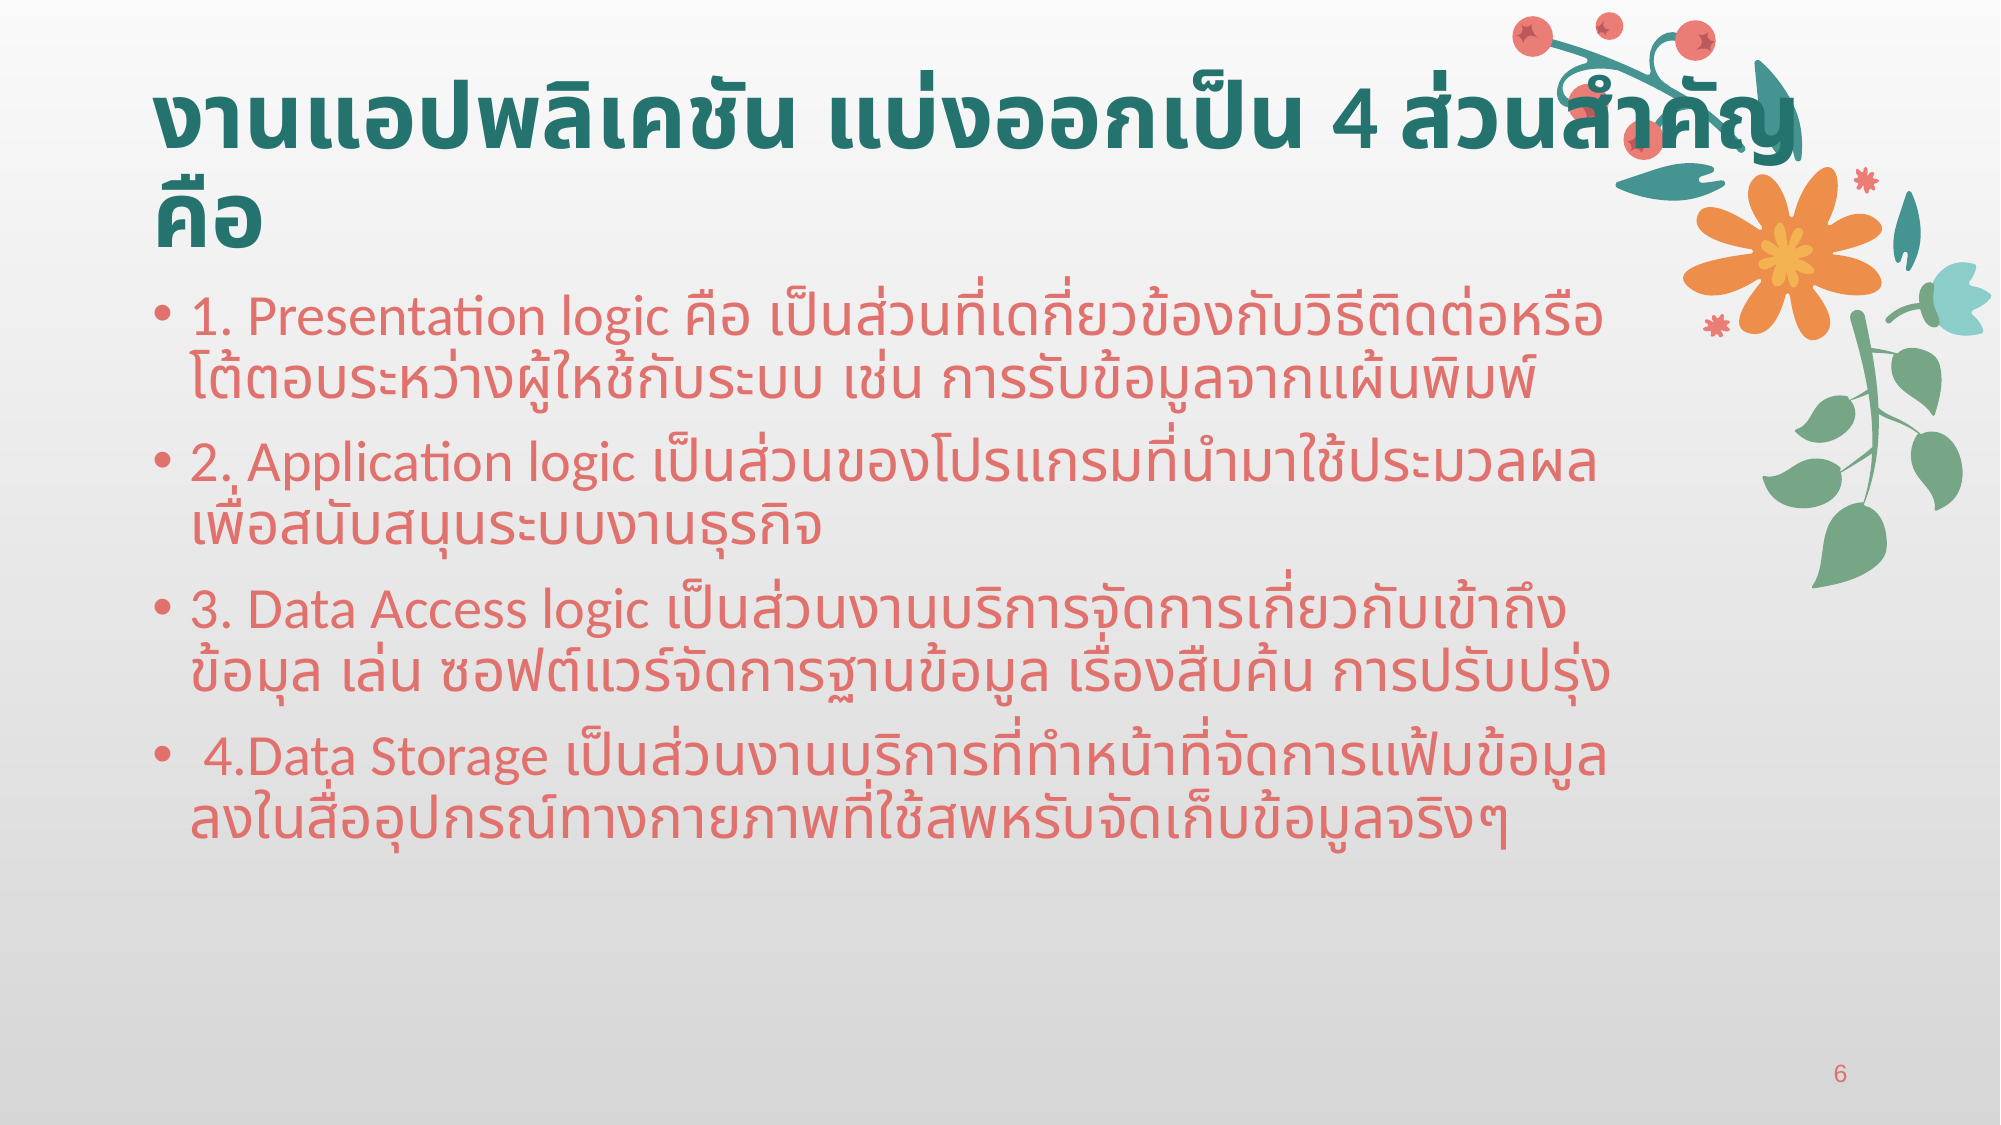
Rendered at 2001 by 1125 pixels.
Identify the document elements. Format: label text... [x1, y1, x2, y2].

title งานแอปพลิเคชัน แบ่งออกเป็น 4 ส่วนสำคัญคือ [137, 59, 1863, 278]
slide_number 6 [1412, 1042, 1863, 1103]
list 1. Presentation logic คือ เป็นส่วนที่เดกี่ยวข้องกับวิธีติดต่อหรือโต้ตอบระหว่างผู้ใหช้กับระบบ เช่น การรับข้อมูลจากแผ้นพิมพ์ 2. Application logic เป็นส่วนของโปรแกรมที่นำมาใช้ประมวลผล เพื่อสนับสนุนระบบงานธุรกิจ 3. Data Access logic เป็นส่วนงานบริการจัดการเกี่ยวกับเข้าถึงข้อมุล เล่น ซอฟต์แวร์จัดการฐานข้อมูล เรื่องสืบค้น การปรับปรุ่ง 4.Data Storage เป็นส่วนงานบริการที่ทำหน้าที่จัดการแฟ้มข้อมูลลงในสื่ออุปกรณ์ทางกายภาพที่ใช้สพหรับจัดเก็บข้อมูลจริงๆ [137, 278, 1649, 992]
